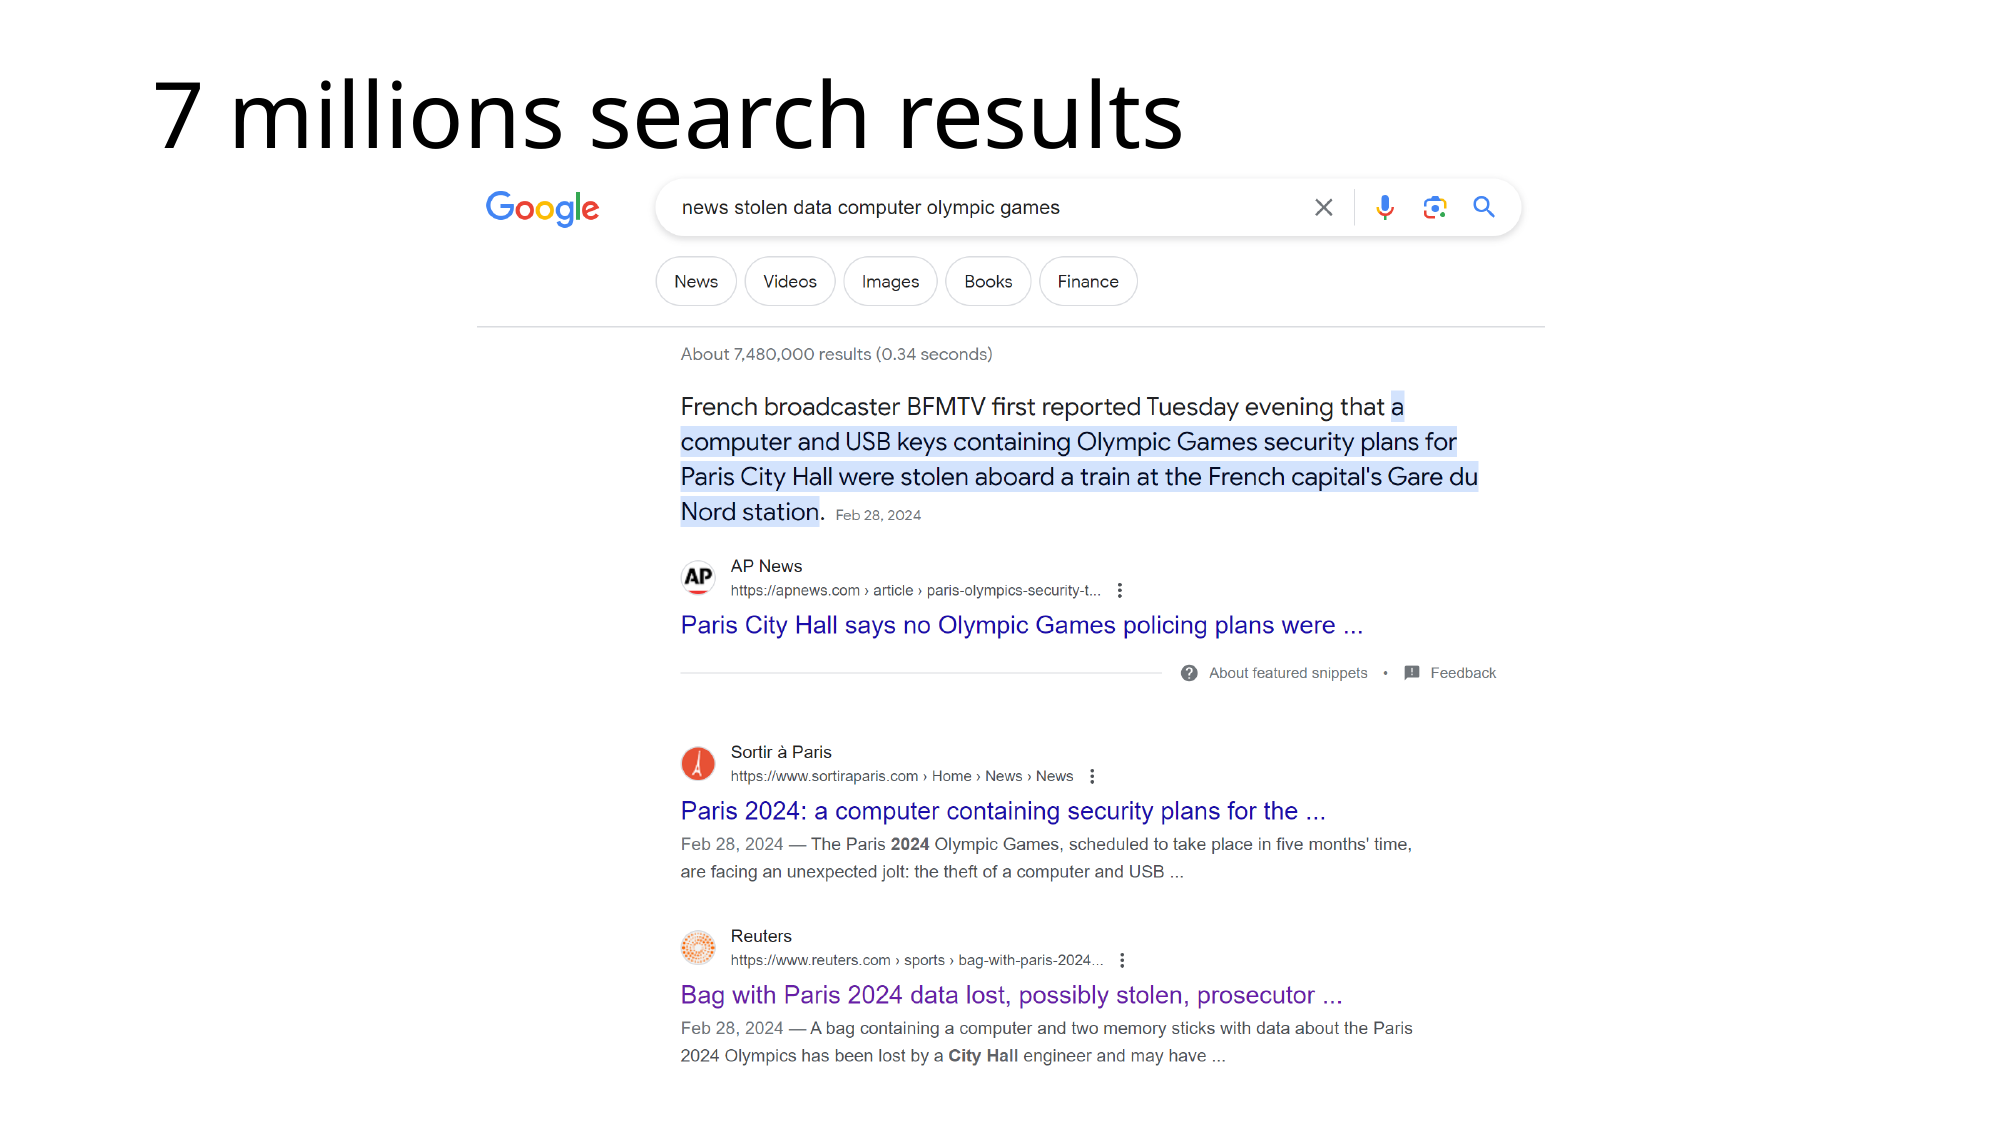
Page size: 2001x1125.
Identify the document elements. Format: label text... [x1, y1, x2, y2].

picture [477, 160, 1545, 1072]
title 7 millions search results [137, 59, 1863, 178]
